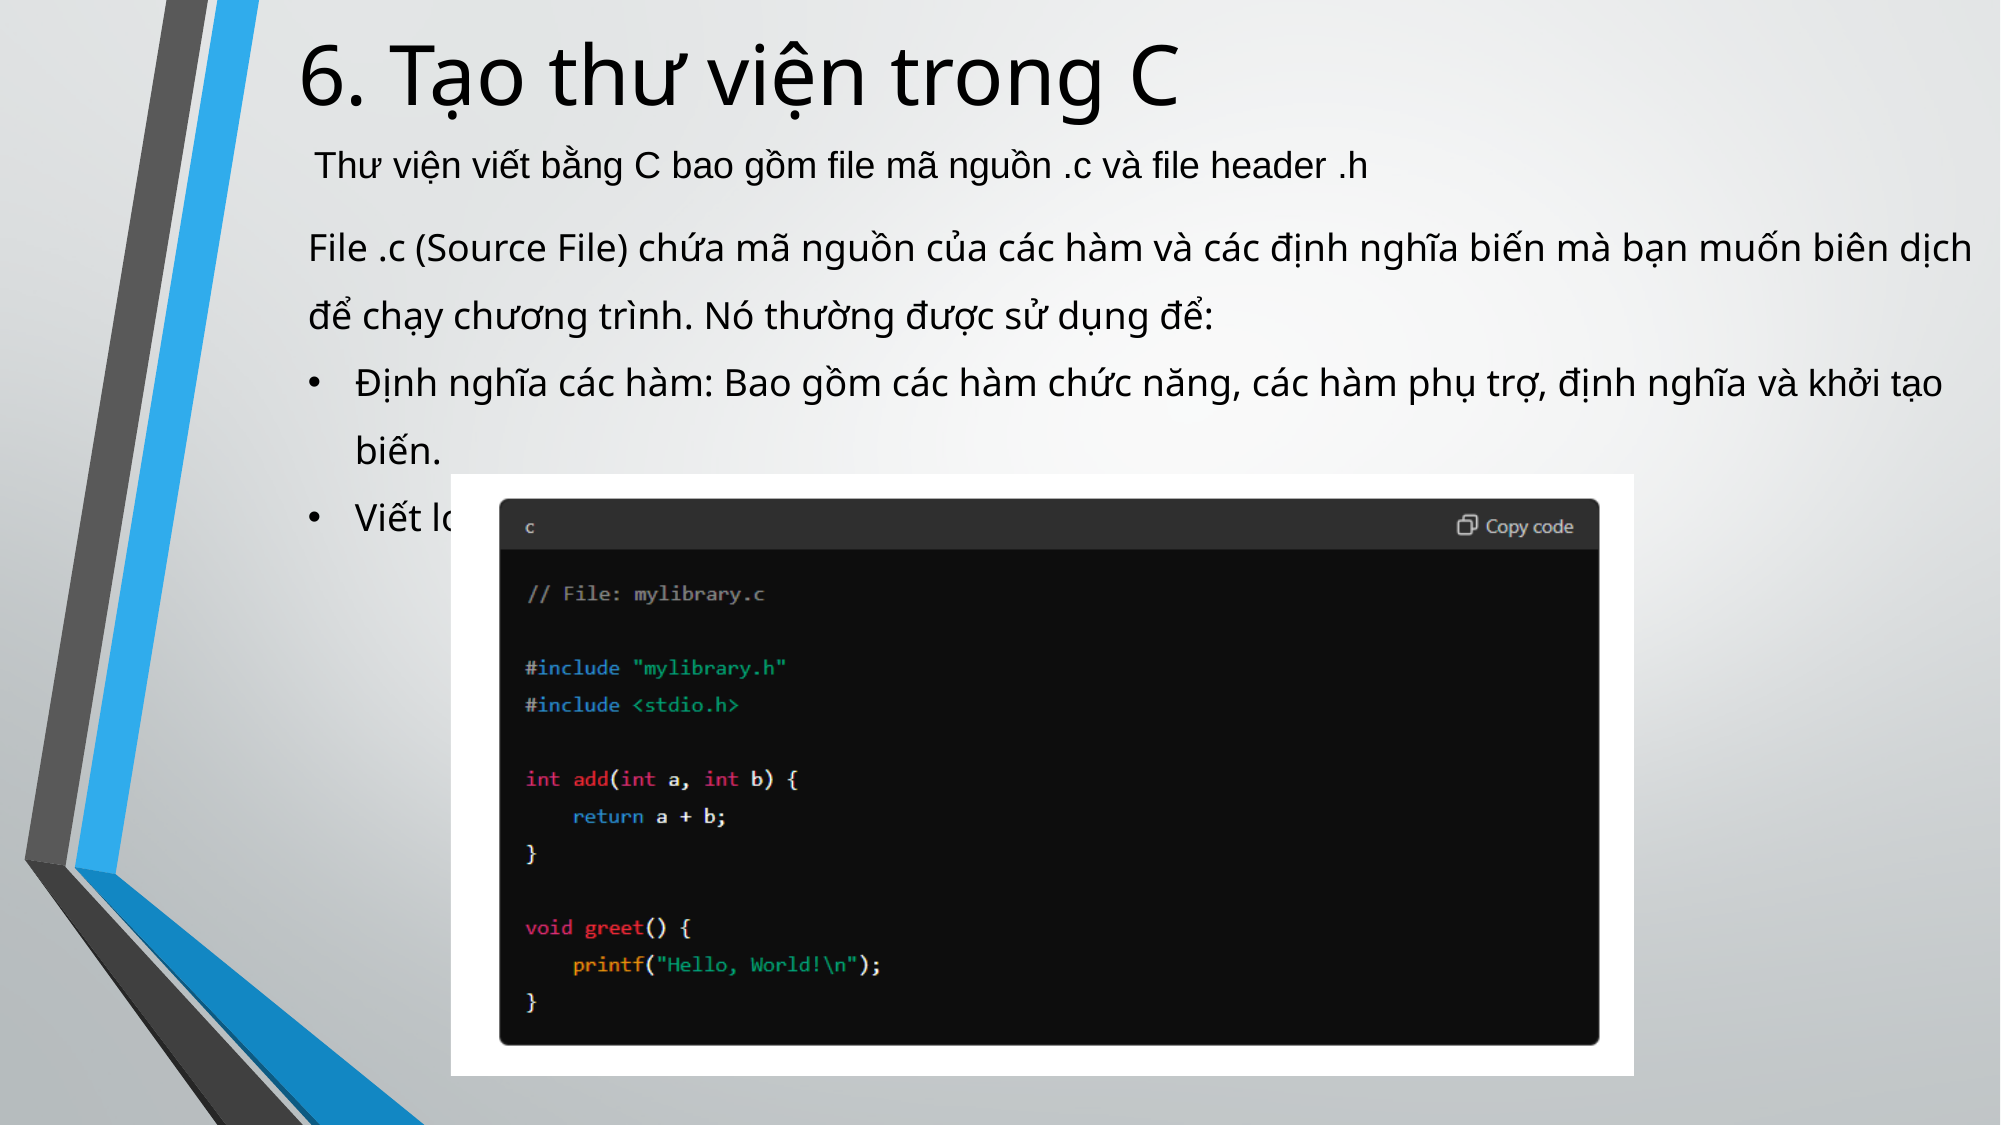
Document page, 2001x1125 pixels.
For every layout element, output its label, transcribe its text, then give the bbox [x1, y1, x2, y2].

text_box File .c (Source File) chứa mã nguồn của các hàm và các định nghĩa biến mà bạn muốn biên dịch để chạy chương trình. Nó thường được sử dụng để: Định nghĩa các hàm: Bao gồm các hàm chức năng, các hàm phụ trợ, định nghĩa và khởi tạo biến. Viết logic chương trình chính: Trong trường hợp các chương trình nhỏ. [293, 194, 2000, 547]
text_box Thư viện viết bằng C bao gồm file mã nguồn .c và file header .h [299, 133, 1384, 194]
picture [450, 474, 1634, 1076]
title 6. Tạo thư viện trong C [283, 11, 1984, 134]
